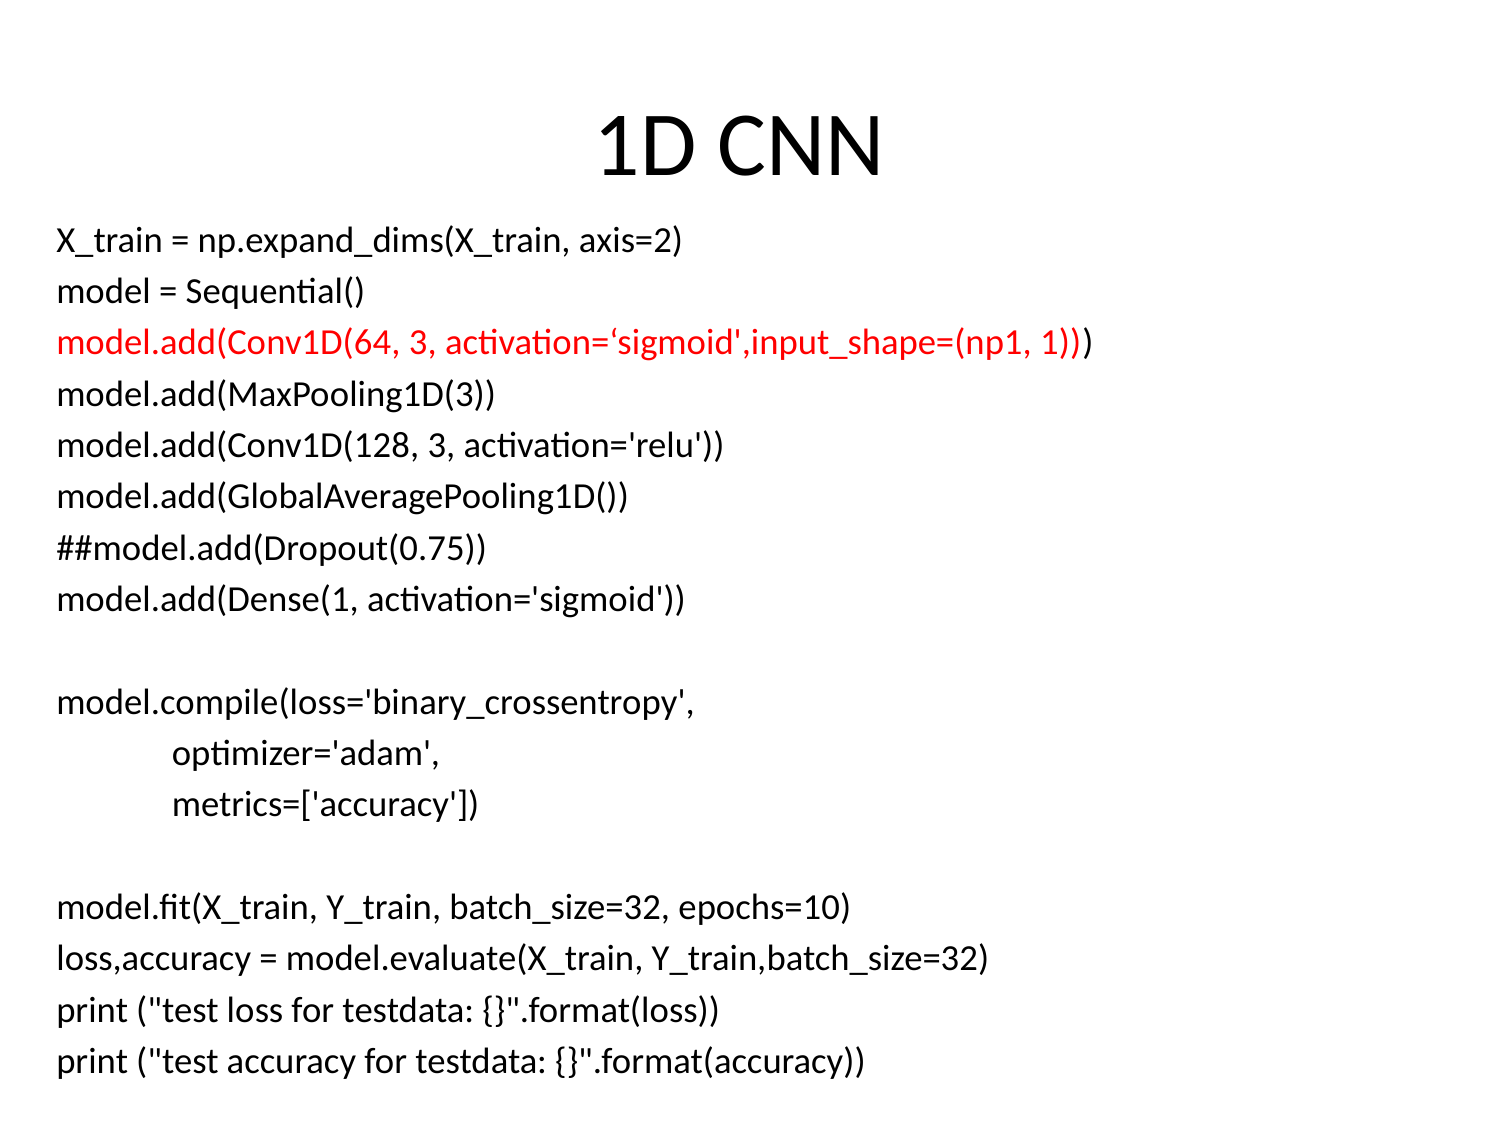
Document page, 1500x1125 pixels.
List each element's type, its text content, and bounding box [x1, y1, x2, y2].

title 1D CNN [75, 45, 1425, 208]
list X_train = np.expand_dims(X_train, axis=2) model = Sequential() model.add(Conv1D(64, 3, activation=‘sigmoid',input_shape=(np1, 1))) model.add(MaxPooling1D(3)) model.add(Conv1D(128, 3, activation='relu')) model.add(GlobalAveragePooling1D()) ##model.add(Dropout(0.75)) model.add(Dense(1, activation='sigmoid')) model.compile(loss='binary_crossentropy', optimizer='adam', metrics=['accuracy']) model.fit(X_train, Y_train, batch_size=32, epochs=10) loss,accuracy = model.evaluate(X_train, Y_train,batch_size=32) print ("test loss for testdata: {}".format(loss)) print ("test accuracy for testdata: {}".format(accuracy)) [41, 208, 1425, 1094]
